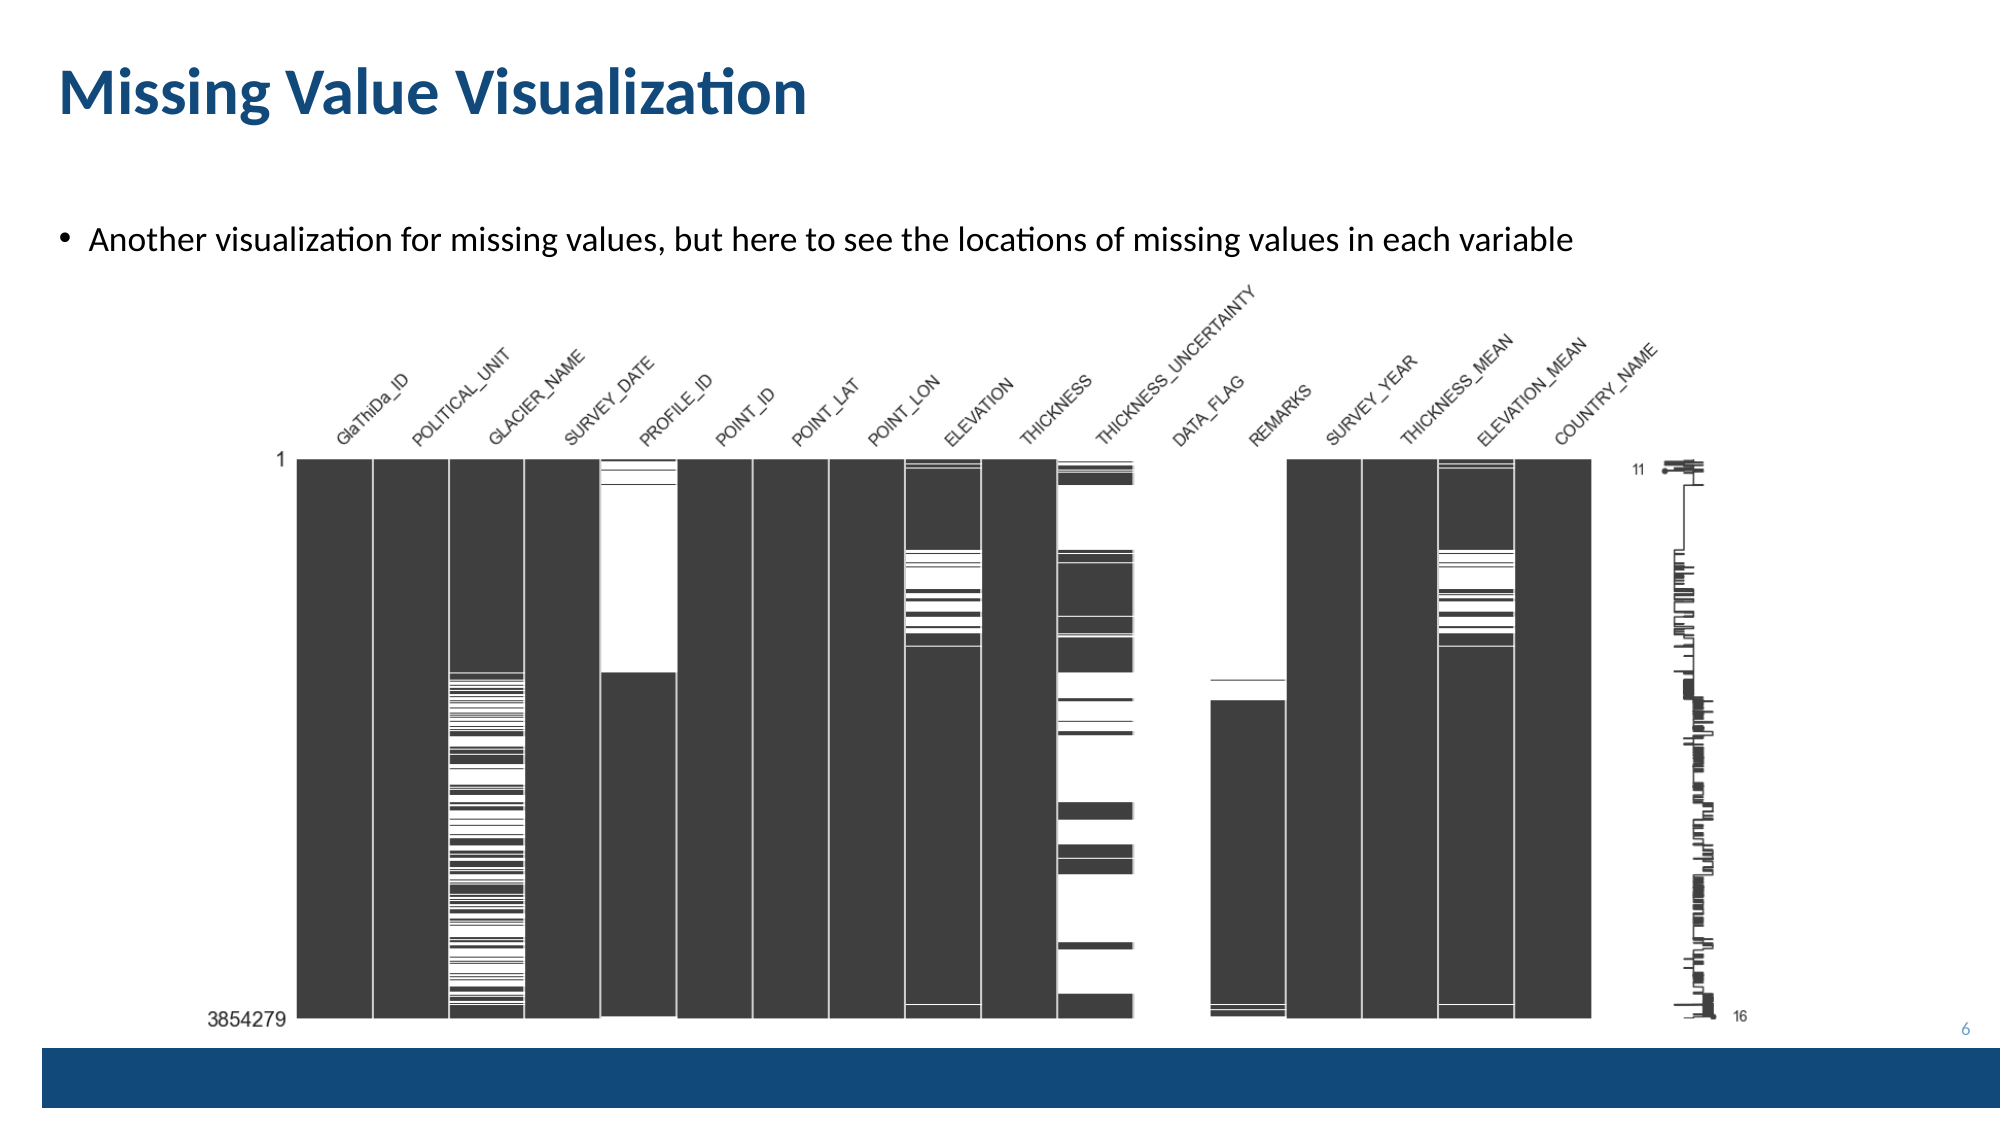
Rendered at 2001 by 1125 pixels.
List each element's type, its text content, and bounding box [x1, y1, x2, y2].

slide_number 6 [1871, 998, 1971, 1048]
picture [199, 276, 1755, 1038]
text_box [42, 1048, 2000, 1108]
title Missing Value Visualization [59, 59, 1941, 193]
list Another visualization for missing values, but here to see the locations of missing values in each variable [59, 216, 1941, 989]
